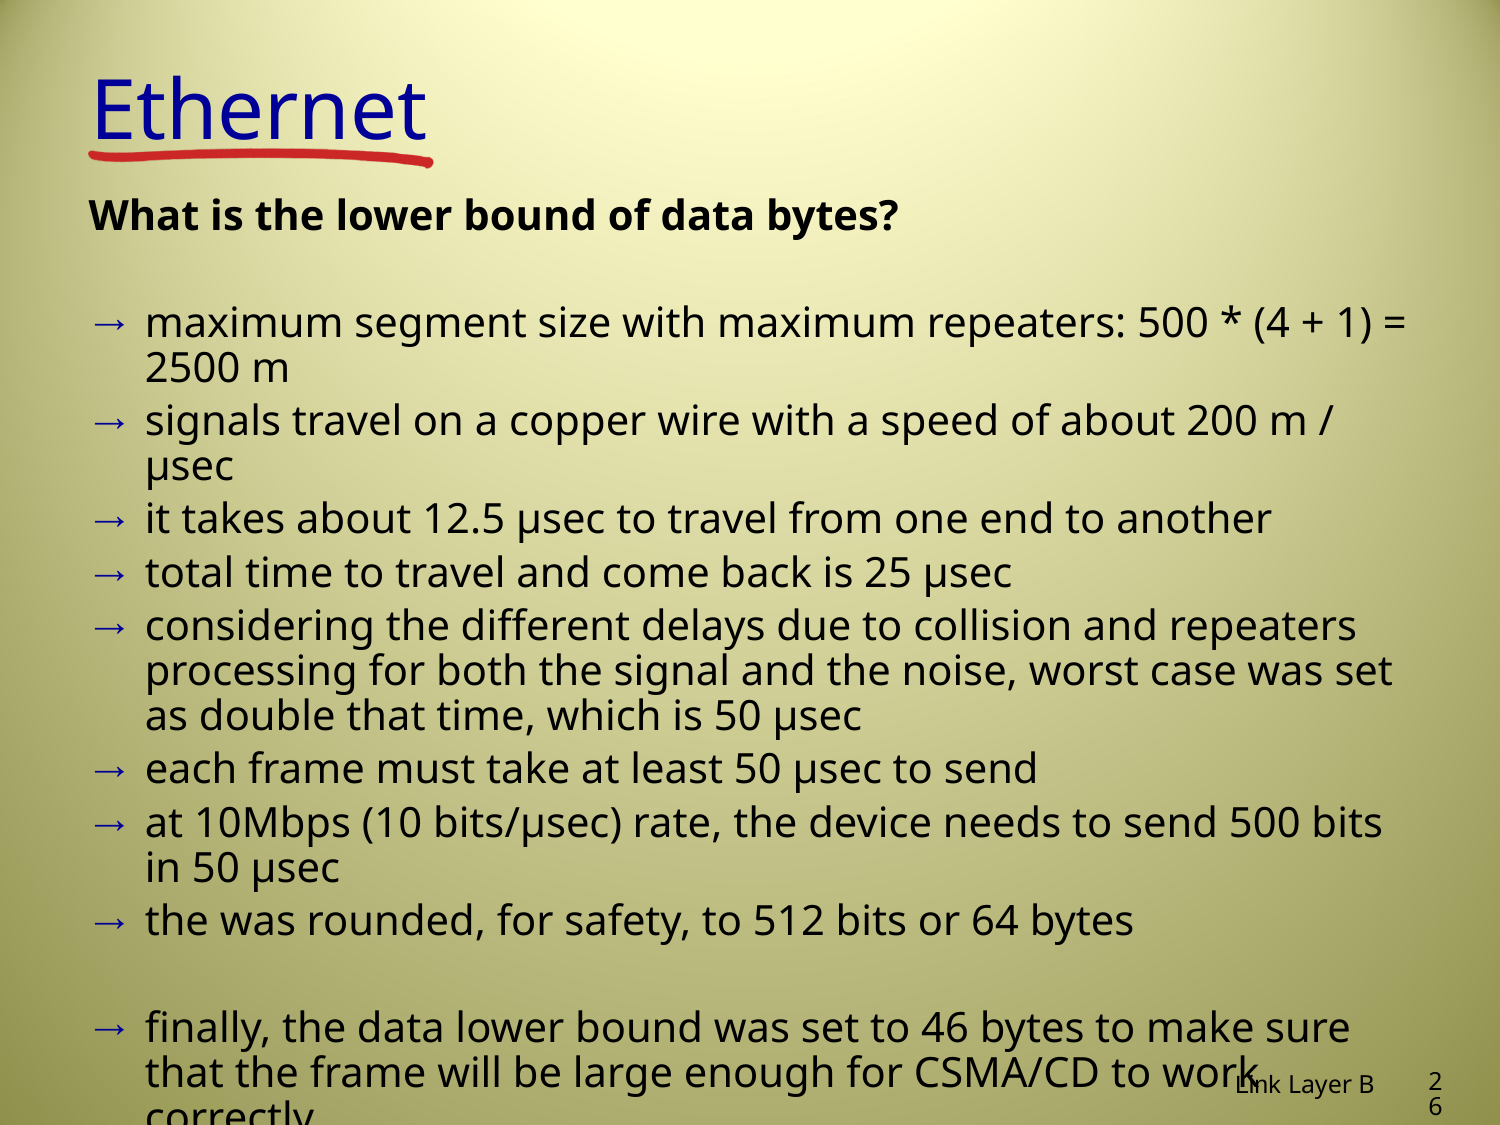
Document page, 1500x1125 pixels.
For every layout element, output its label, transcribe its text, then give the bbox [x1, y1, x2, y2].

list What is the lower bound of data bytes? maximum segment size with maximum repeaters: 500 * (4 + 1) = 2500 m signals travel on a copper wire with a speed of about 200 m / µsec it takes about 12.5 µsec to travel from one end to another total time to travel and come back is 25 µsec considering the different delays due to collision and repeaters processing for both the signal and the noise, worst case was set as double that time, which is 50 µsec each frame must take at least 50 µsec to send at 10Mbps (10 bits/µsec) rate, the device needs to send 500 bits in 50 µsec the was rounded, for safety, to 512 bits or 64 bytes finally, the data lower bound was set to 46 bytes to make sure that the frame will be large enough for CSMA/CD to work correctly [73, 186, 1438, 1072]
title Ethernet [75, 45, 1425, 166]
picture [0, 0, 1500, 1125]
